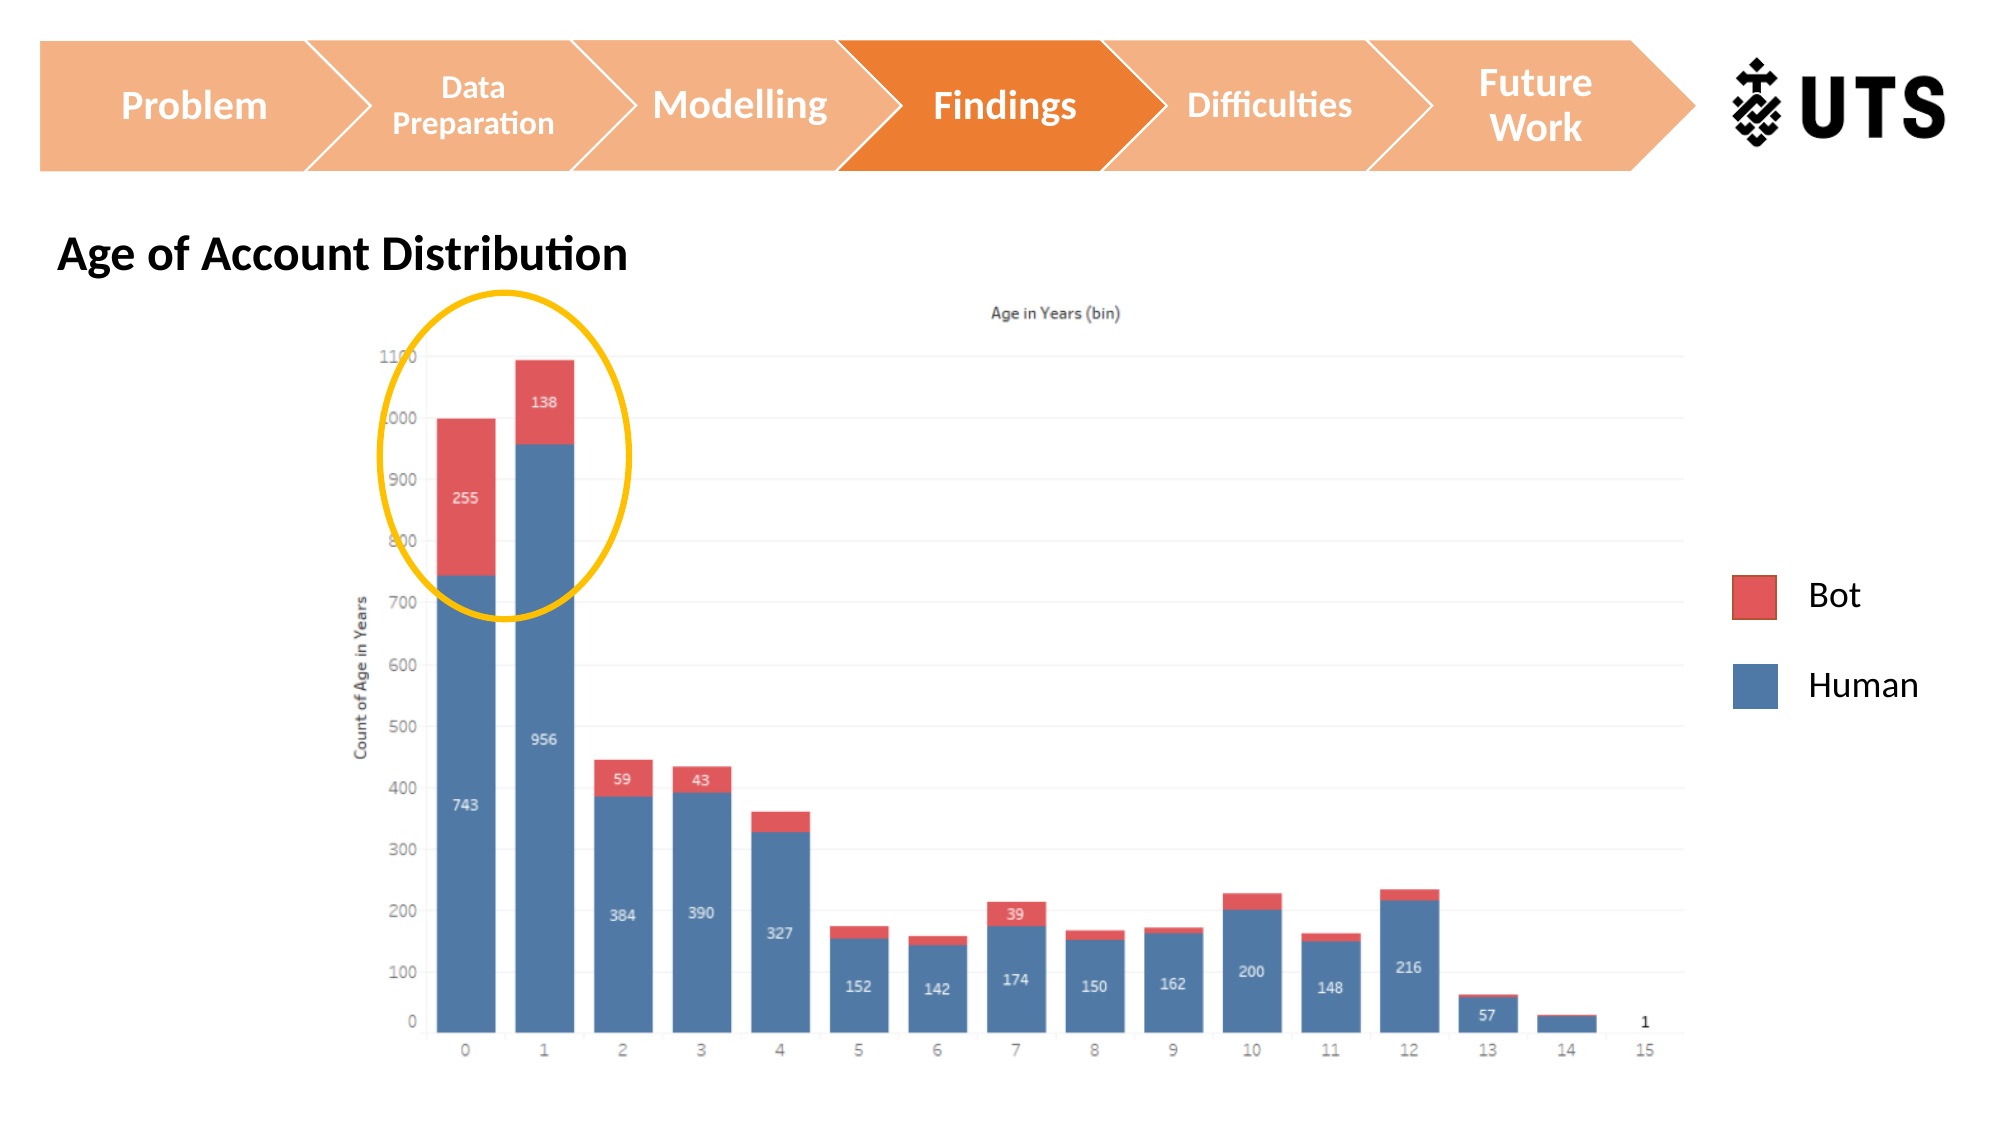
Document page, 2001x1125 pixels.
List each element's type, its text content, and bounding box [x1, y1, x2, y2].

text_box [1732, 562, 2000, 714]
picture [303, 292, 1697, 1091]
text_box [39, 38, 1698, 173]
picture [1686, 12, 1990, 192]
text_box Age of Account Distribution [42, 212, 644, 288]
